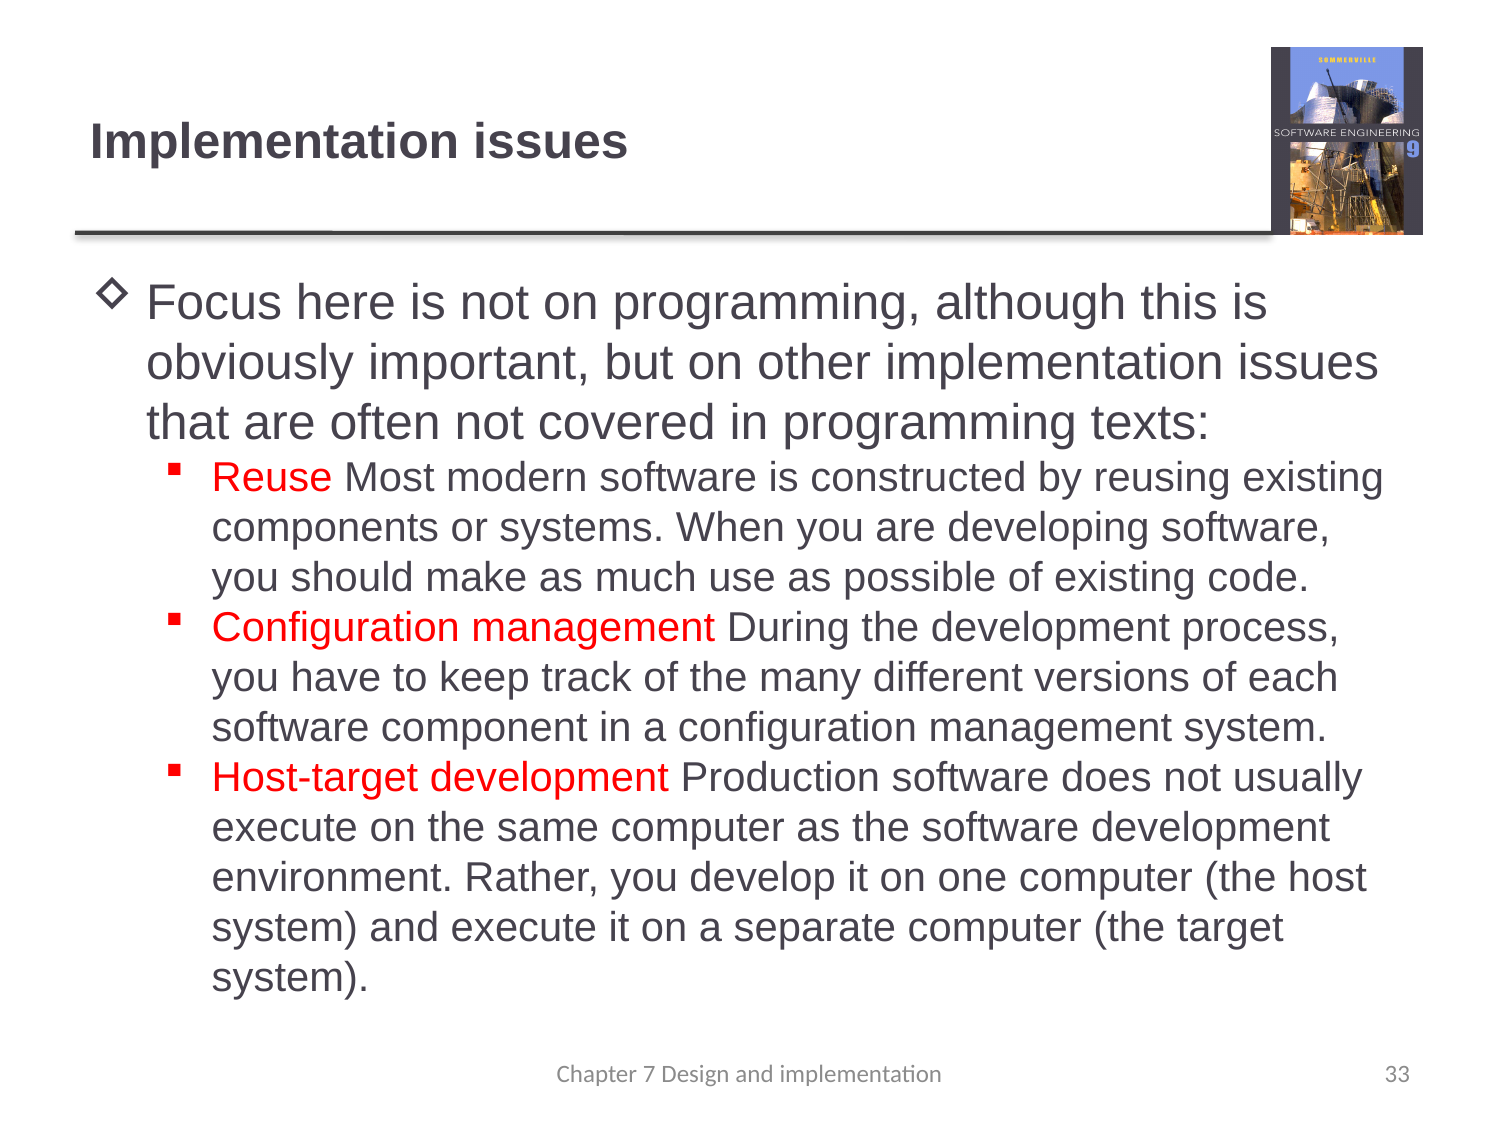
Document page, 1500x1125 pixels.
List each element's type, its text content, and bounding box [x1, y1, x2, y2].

text_box Chapter 7 Design and implementation [512, 1042, 988, 1103]
picture [1272, 47, 1423, 235]
text_box Focus here is not on programming, although this is obviously important, but on other implementation issues that are often not covered in programming texts: Reuse Most modern software is constructed by reusing existing components or systems. When you are developing software, you should make as much use as possible of existing code. Configuration management During the development process, you have to keep track of the many different versions of each software component in a configuration management system. Host-target development Production software does not usually execute on the same computer as the software development environment. Rather, you develop it on one computer (the host system) and execute it on a separate computer (the target system). [74, 262, 1425, 1005]
text_box <number> [1074, 1042, 1425, 1103]
text_box Implementation issues [75, 45, 1272, 233]
